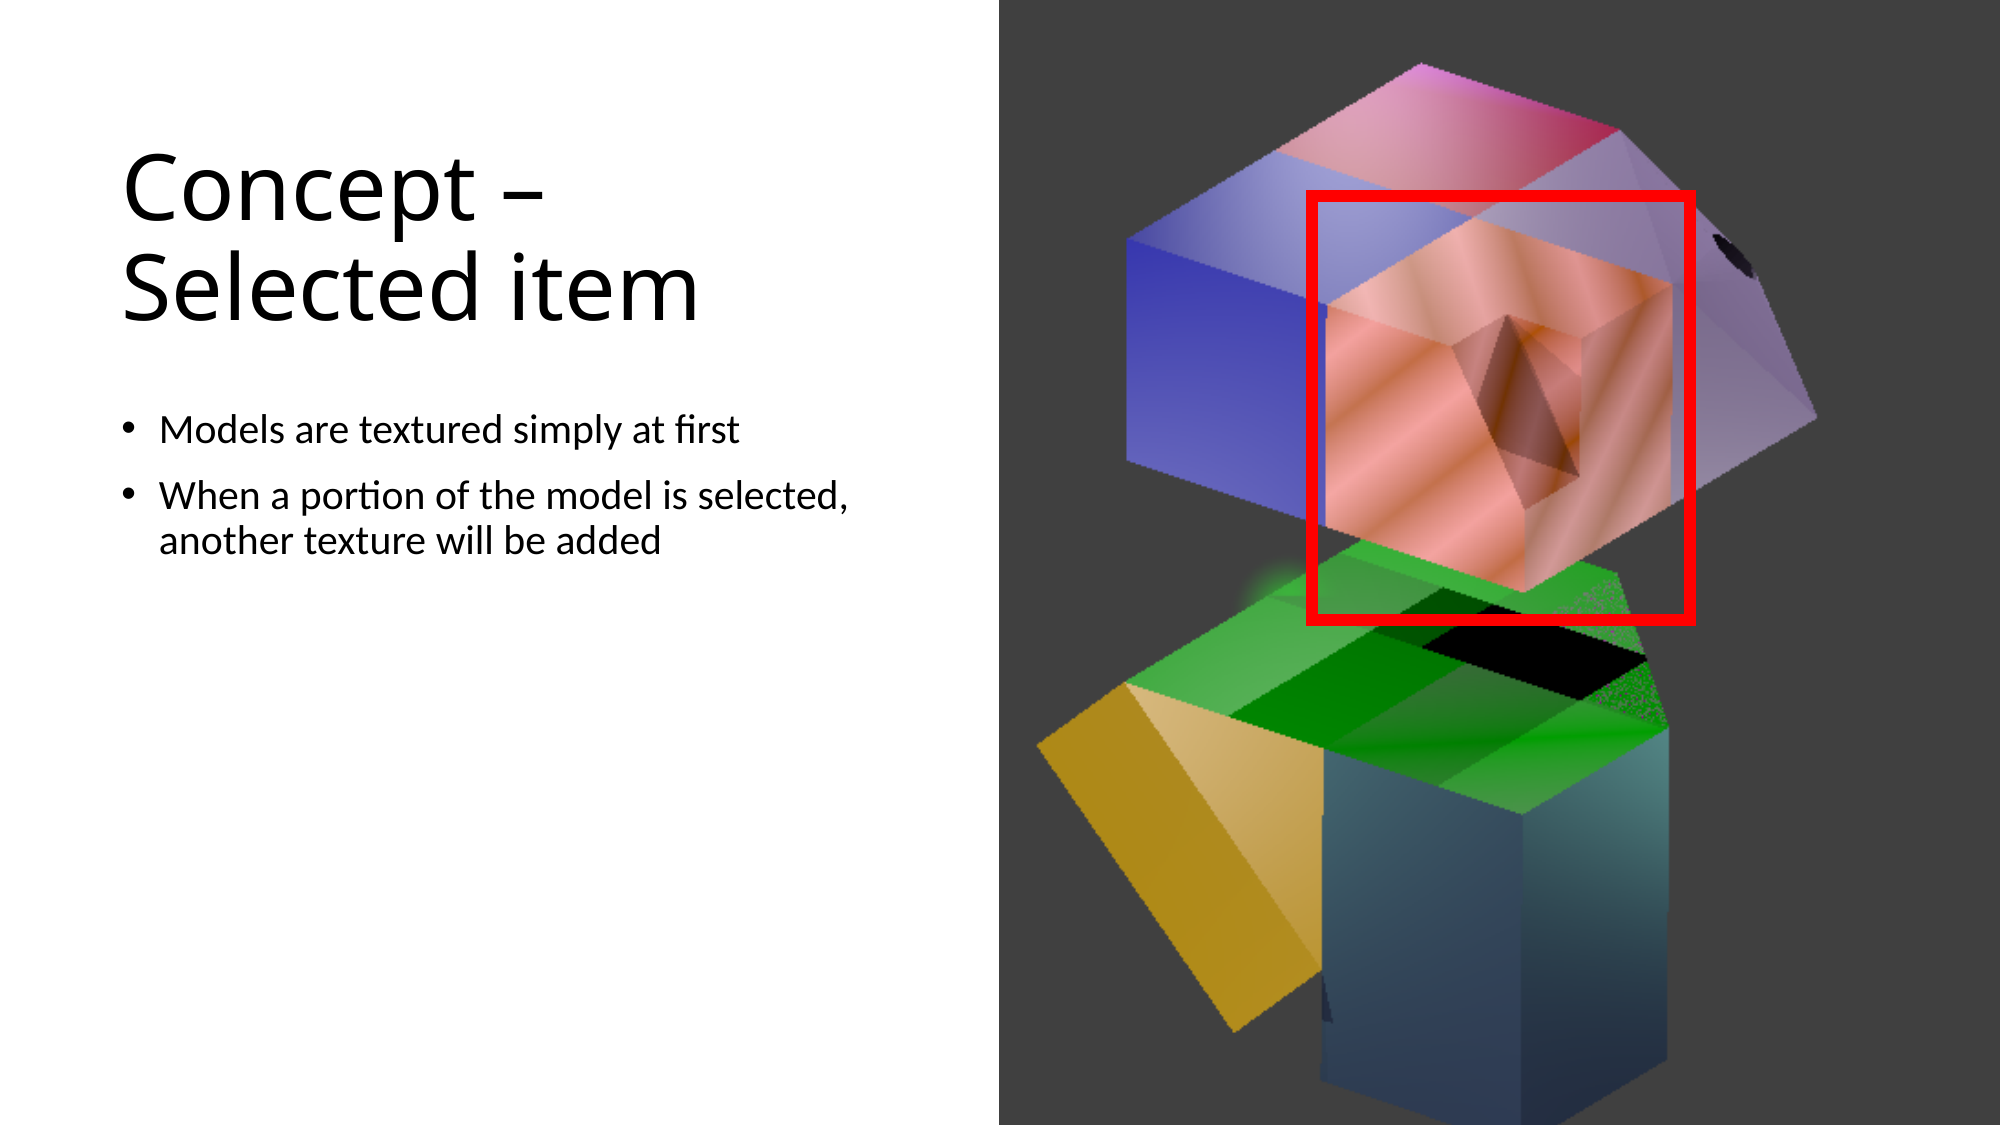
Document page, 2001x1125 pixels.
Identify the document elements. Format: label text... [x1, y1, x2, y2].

picture [999, 0, 2000, 1125]
list Models are textured simply at first When a portion of the model is selected, another texture will be added [106, 399, 948, 1021]
title Concept – Selected item [106, 103, 948, 379]
